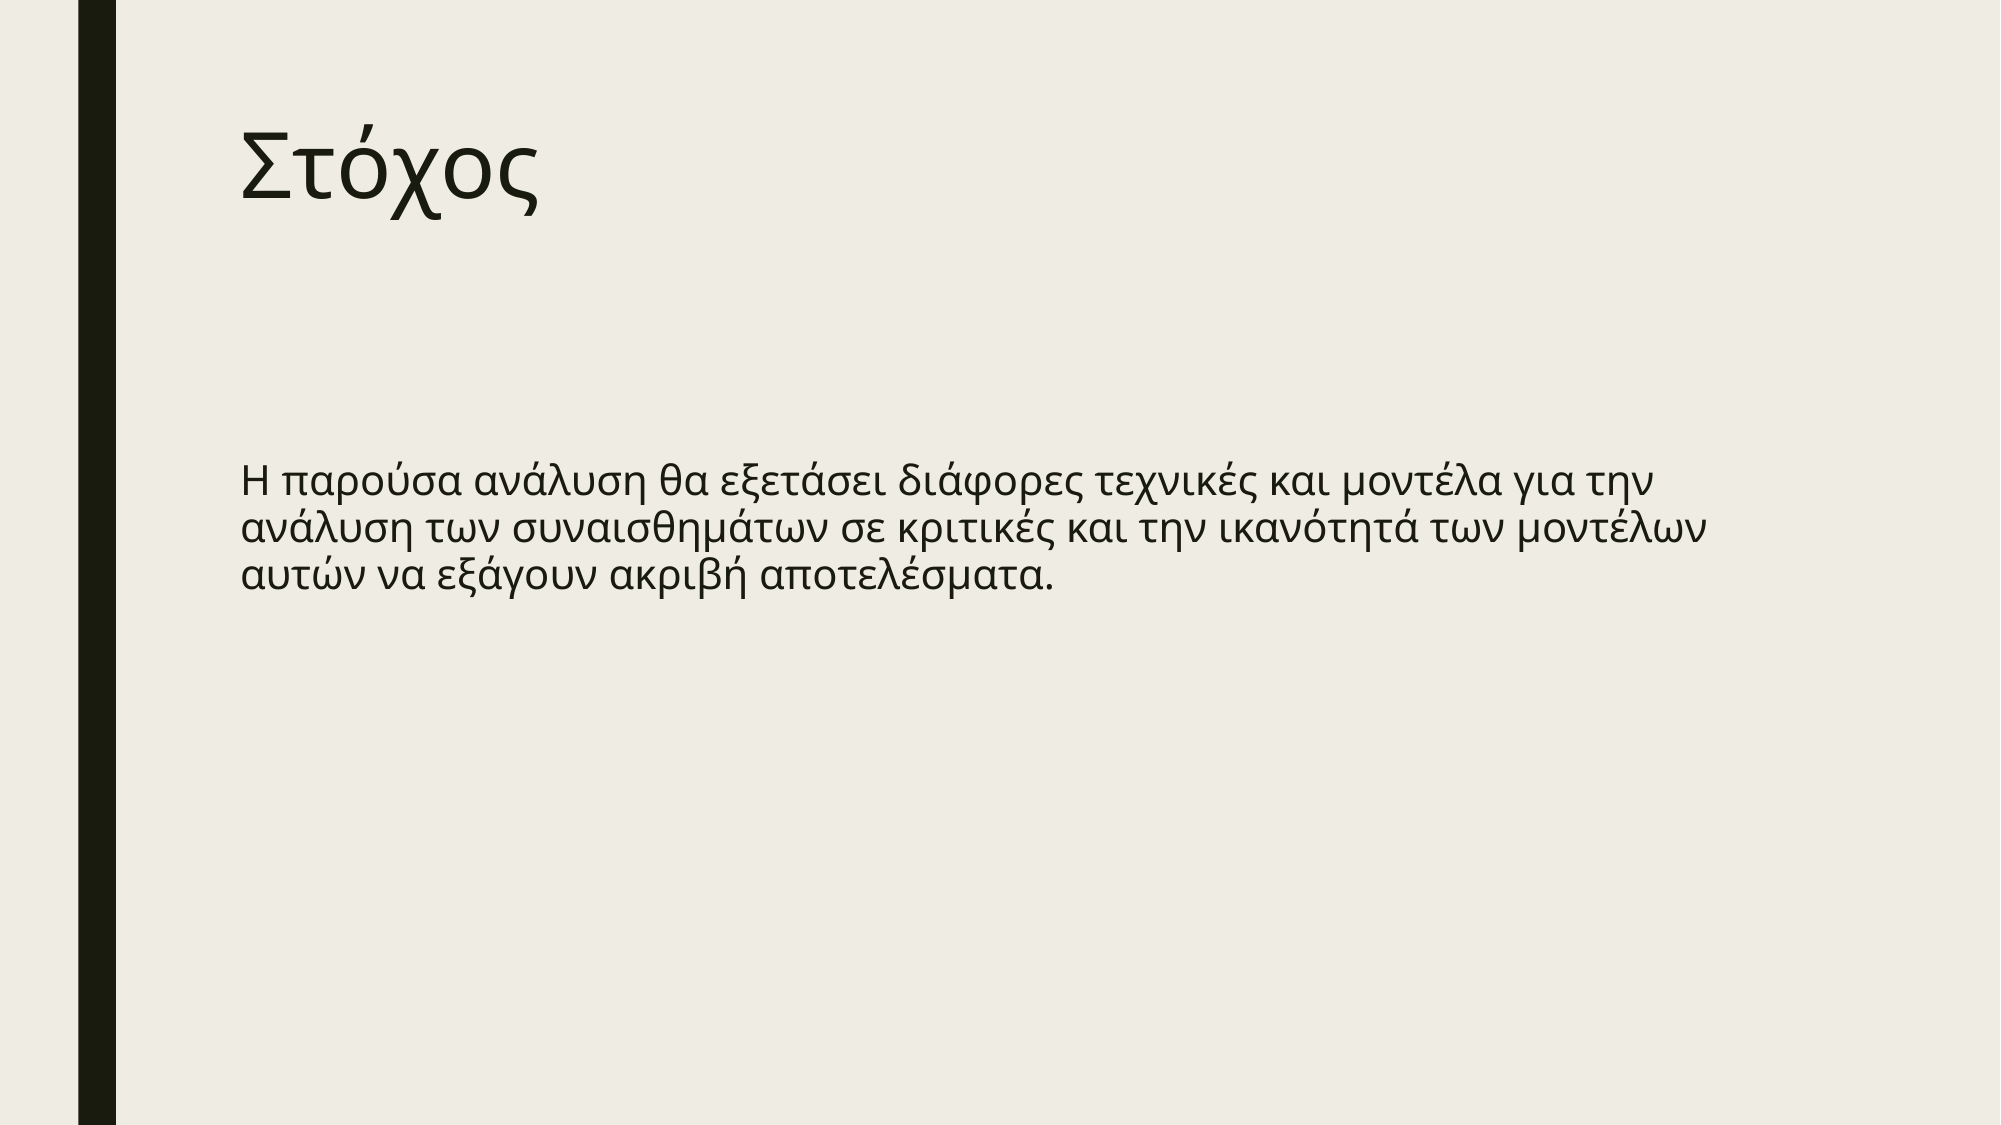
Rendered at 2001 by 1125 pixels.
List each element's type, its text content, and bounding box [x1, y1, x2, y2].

title Στόχος [225, 112, 1800, 357]
list Η παρούσα ανάλυση θα εξετάσει διάφορες τεχνικές και μοντέλα για την ανάλυση των συναισθημάτων σε κριτικές και την ικανότητά των μοντέλων αυτών να εξάγουν ακριβή αποτελέσματα. [225, 375, 1800, 963]
